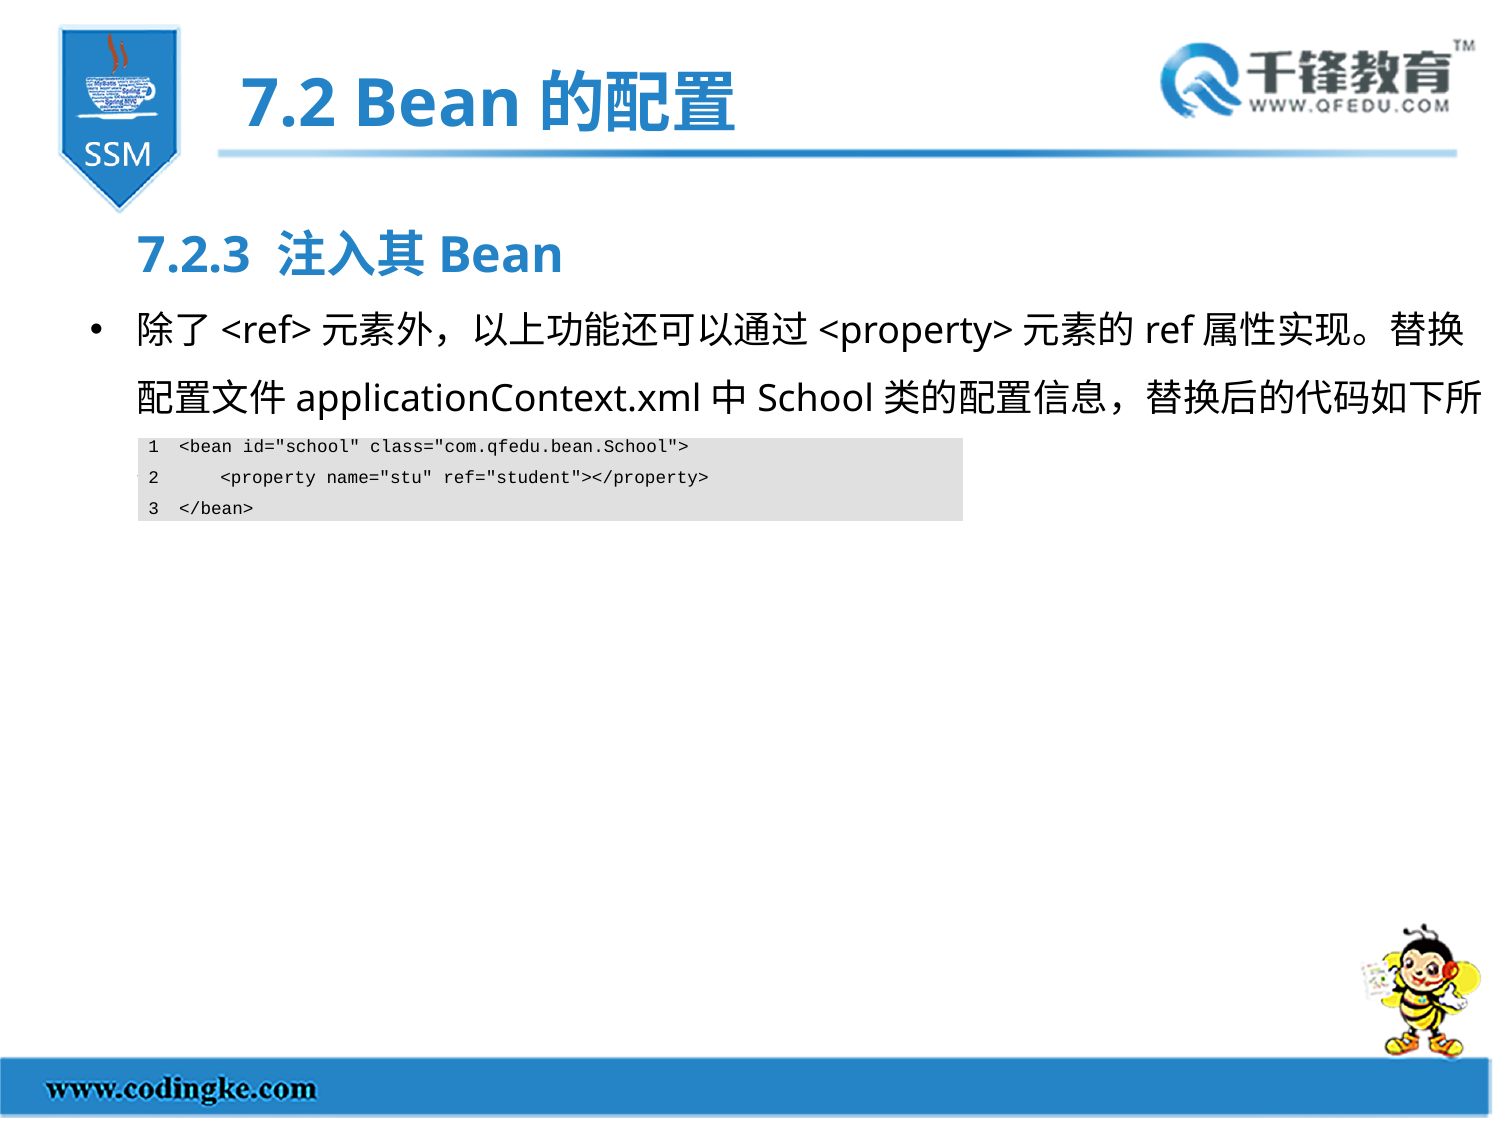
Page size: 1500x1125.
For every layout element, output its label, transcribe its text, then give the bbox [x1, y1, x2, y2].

picture [0, 432, 1500, 1125]
text_box 7.2 Bean的配置 [226, 53, 1038, 146]
text_box 除了<ref>元素外，以上功能还可以通过<property>元素的ref属性实现。替换配置文件applicationContext.xml中School类的配置信息，替换后的代码如下所示。 [0, 276, 1500, 494]
picture [0, 0, 1500, 276]
text_box 7.2.3 注入其Bean [122, 215, 879, 276]
